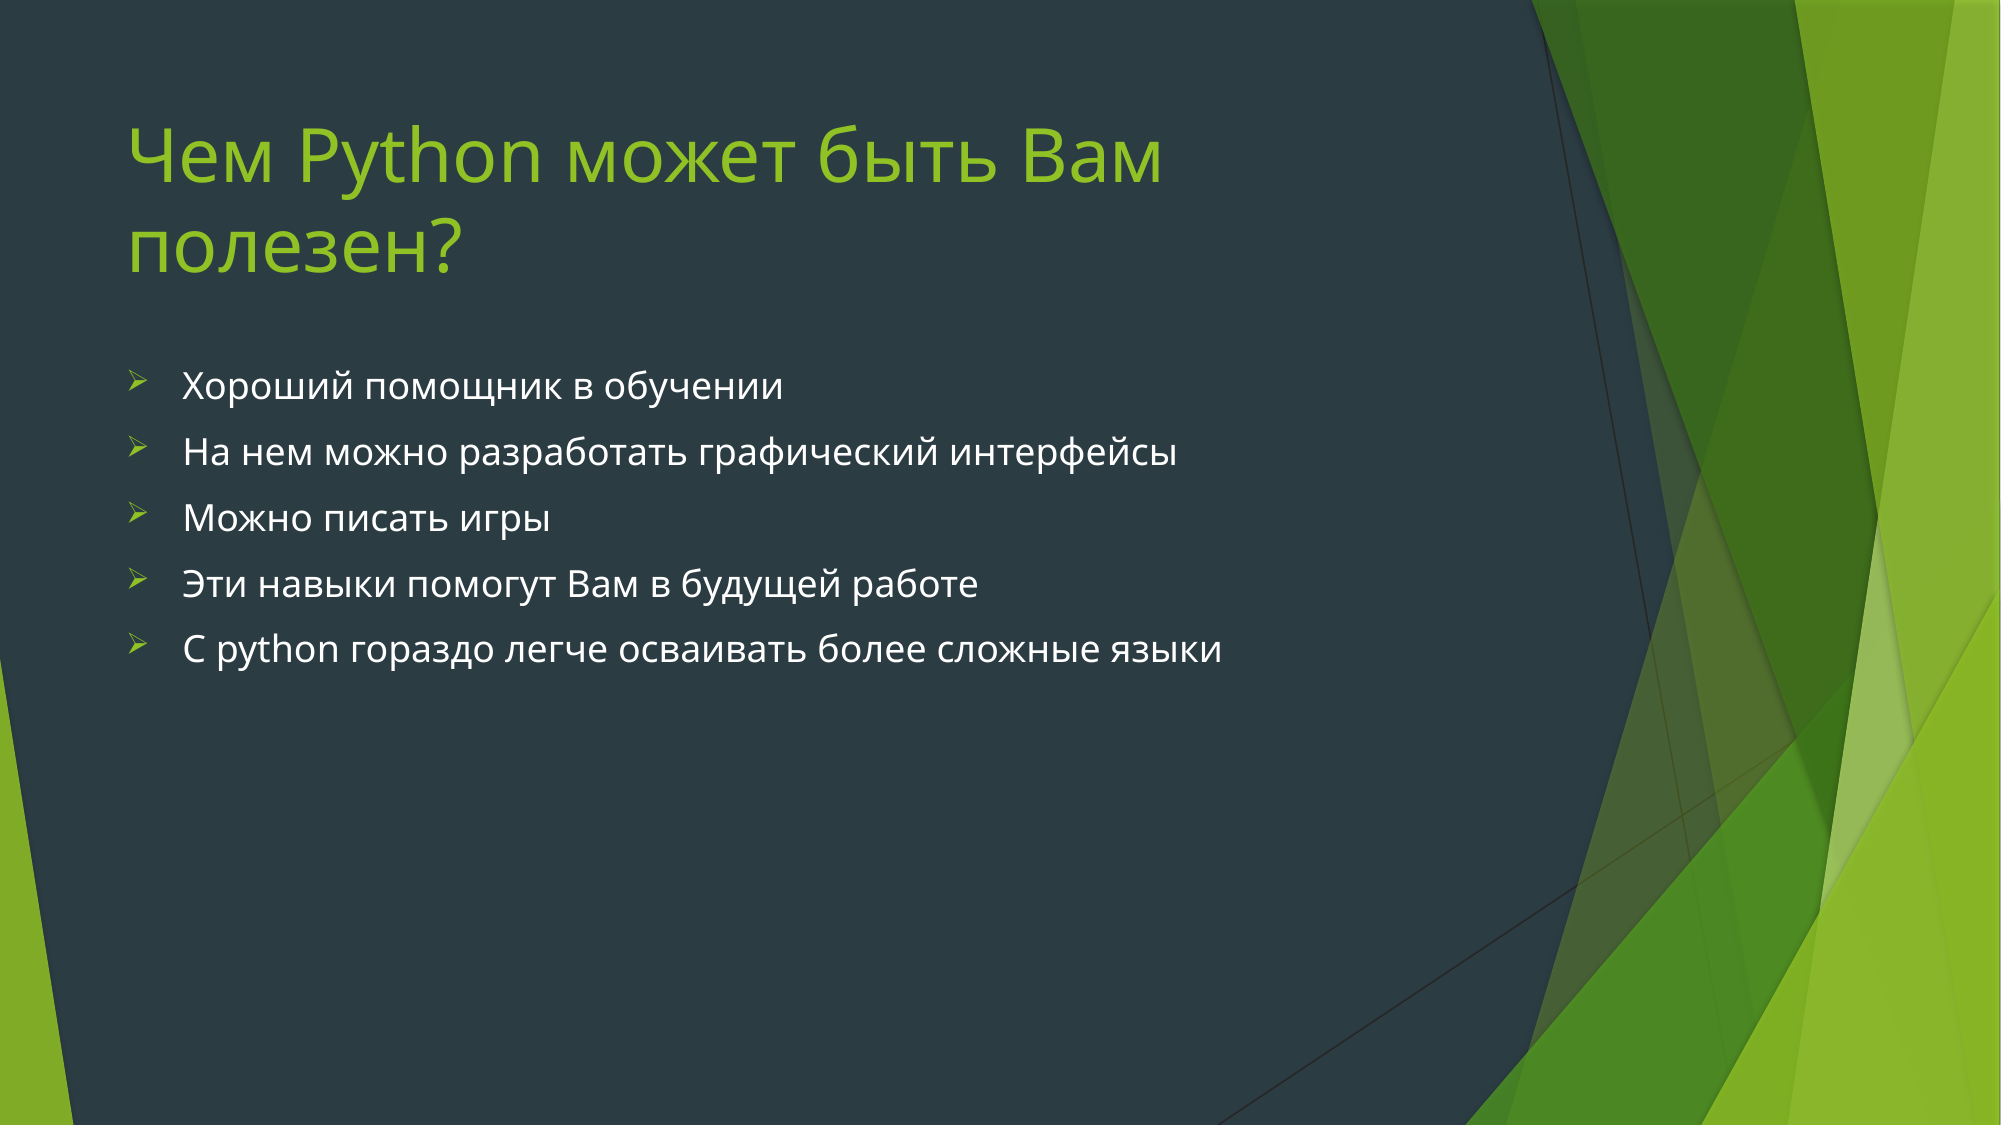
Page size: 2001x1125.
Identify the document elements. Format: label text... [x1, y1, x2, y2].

title Чем Python может быть Вам полезен? [111, 99, 1522, 317]
list Хороший помощник в обучении На нем можно разработать графический интерфейсы Можно писать игры Эти навыки помогут Вам в будущей работе С python гораздо легче осваивать более сложные языки [111, 354, 1522, 992]
